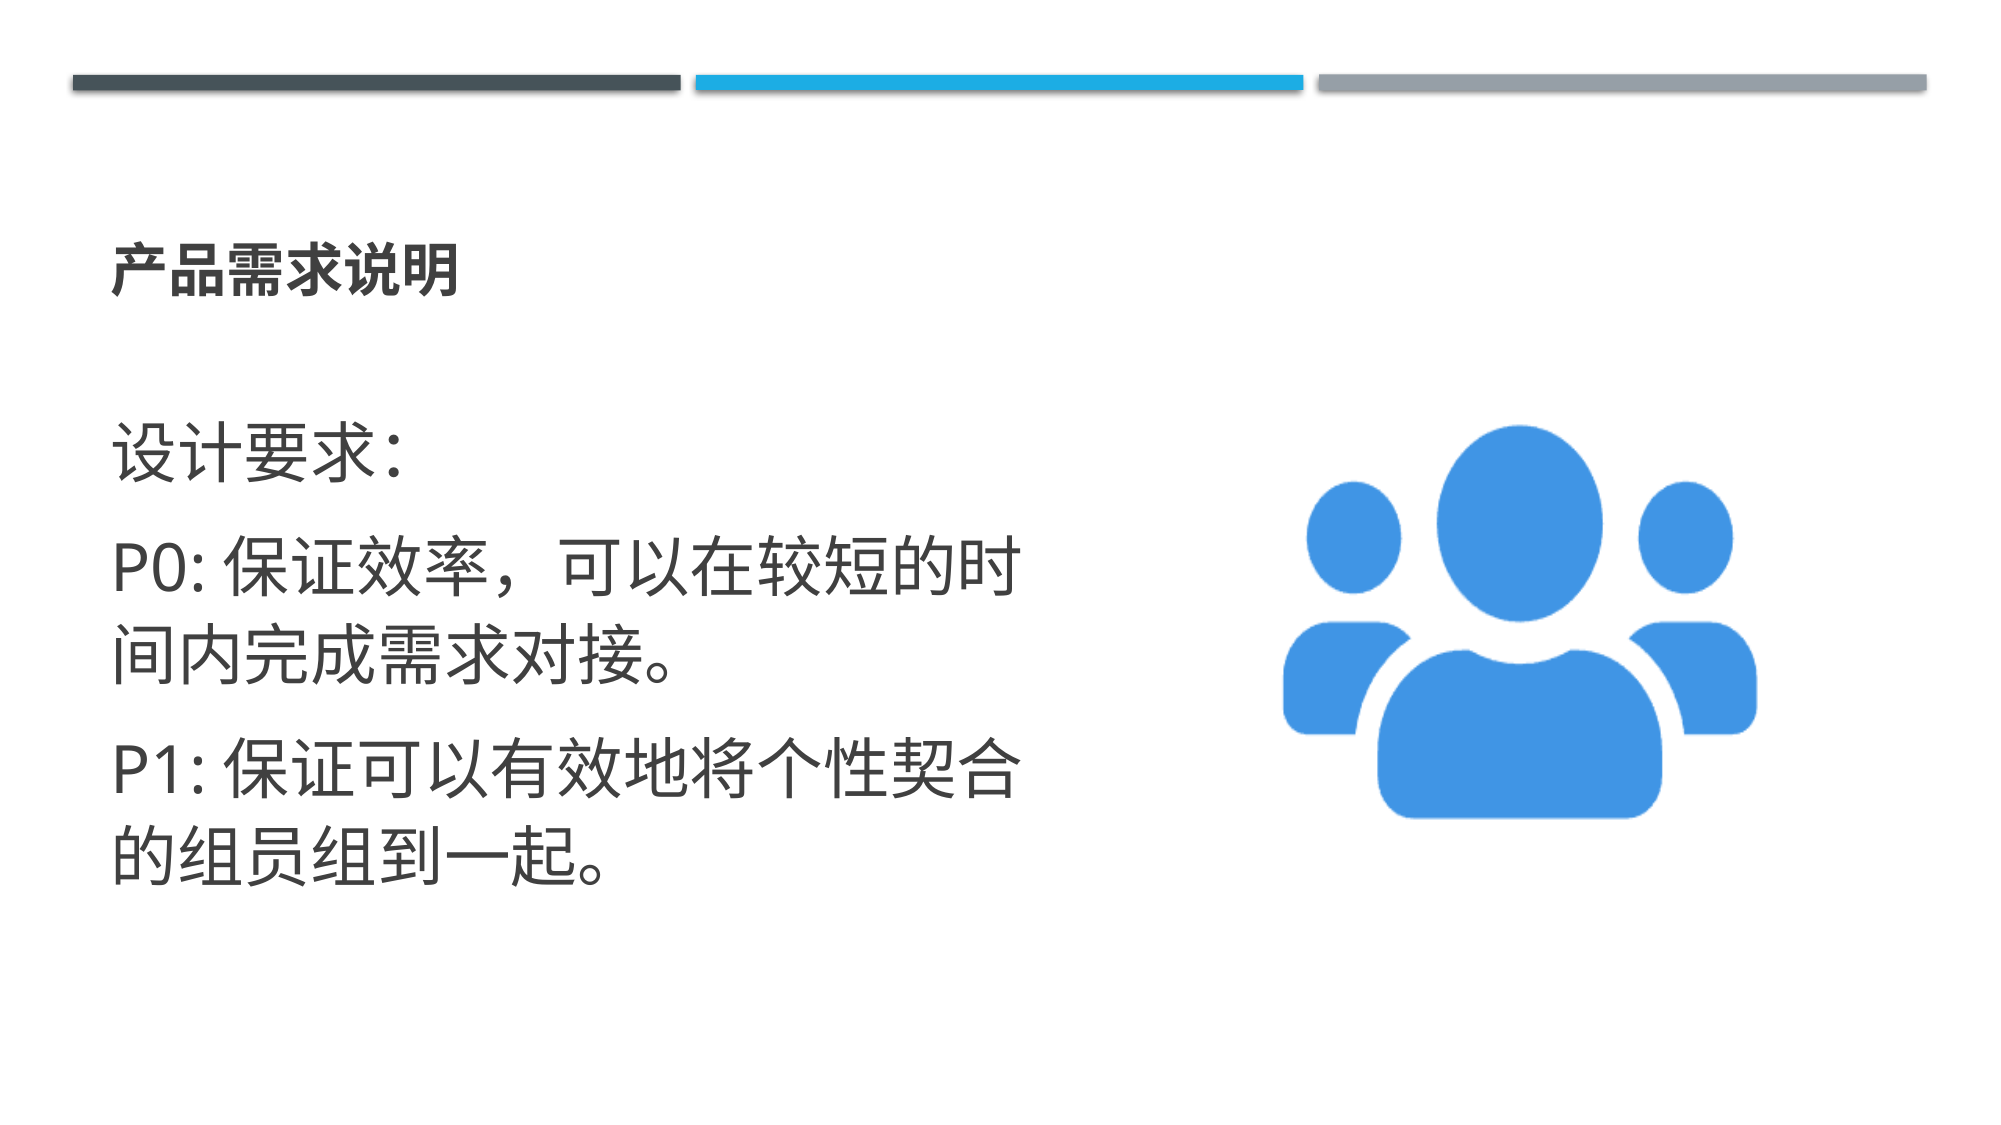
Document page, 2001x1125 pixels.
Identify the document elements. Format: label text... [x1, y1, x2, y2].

list 设计要求： P0:保证效率，可以在较短的时间内完成需求对接。 P1:保证可以有效地将个性契合的组员组到一起。 [95, 383, 1104, 981]
picture [1192, 283, 1844, 959]
title 产品需求说明 [95, 115, 1905, 311]
